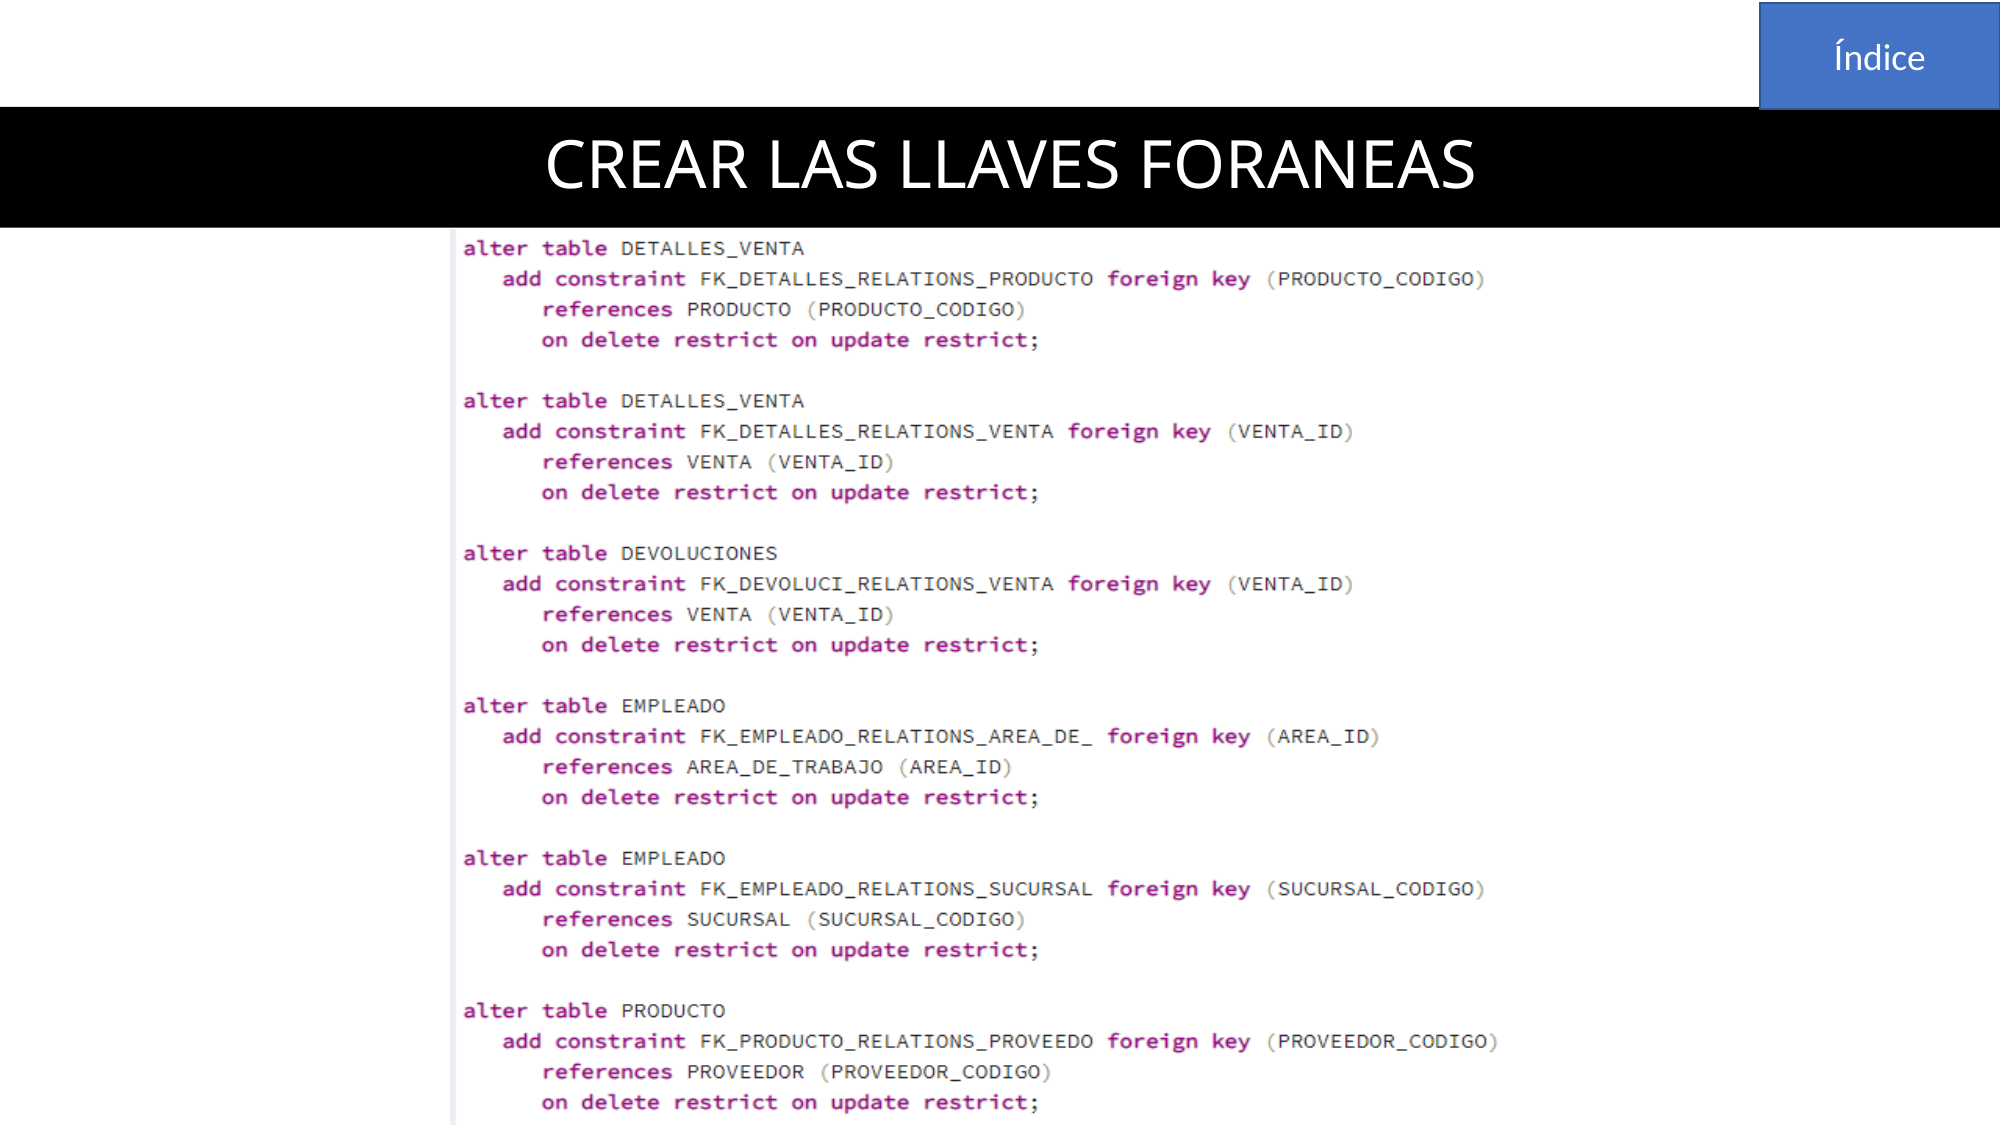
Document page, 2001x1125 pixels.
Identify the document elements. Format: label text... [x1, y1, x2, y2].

text_box Índice [1759, 2, 2000, 110]
title CREAR LAS LLAVES FORANEAS [91, 105, 1931, 228]
text_box [0, 106, 2000, 229]
picture [450, 229, 1513, 1125]
